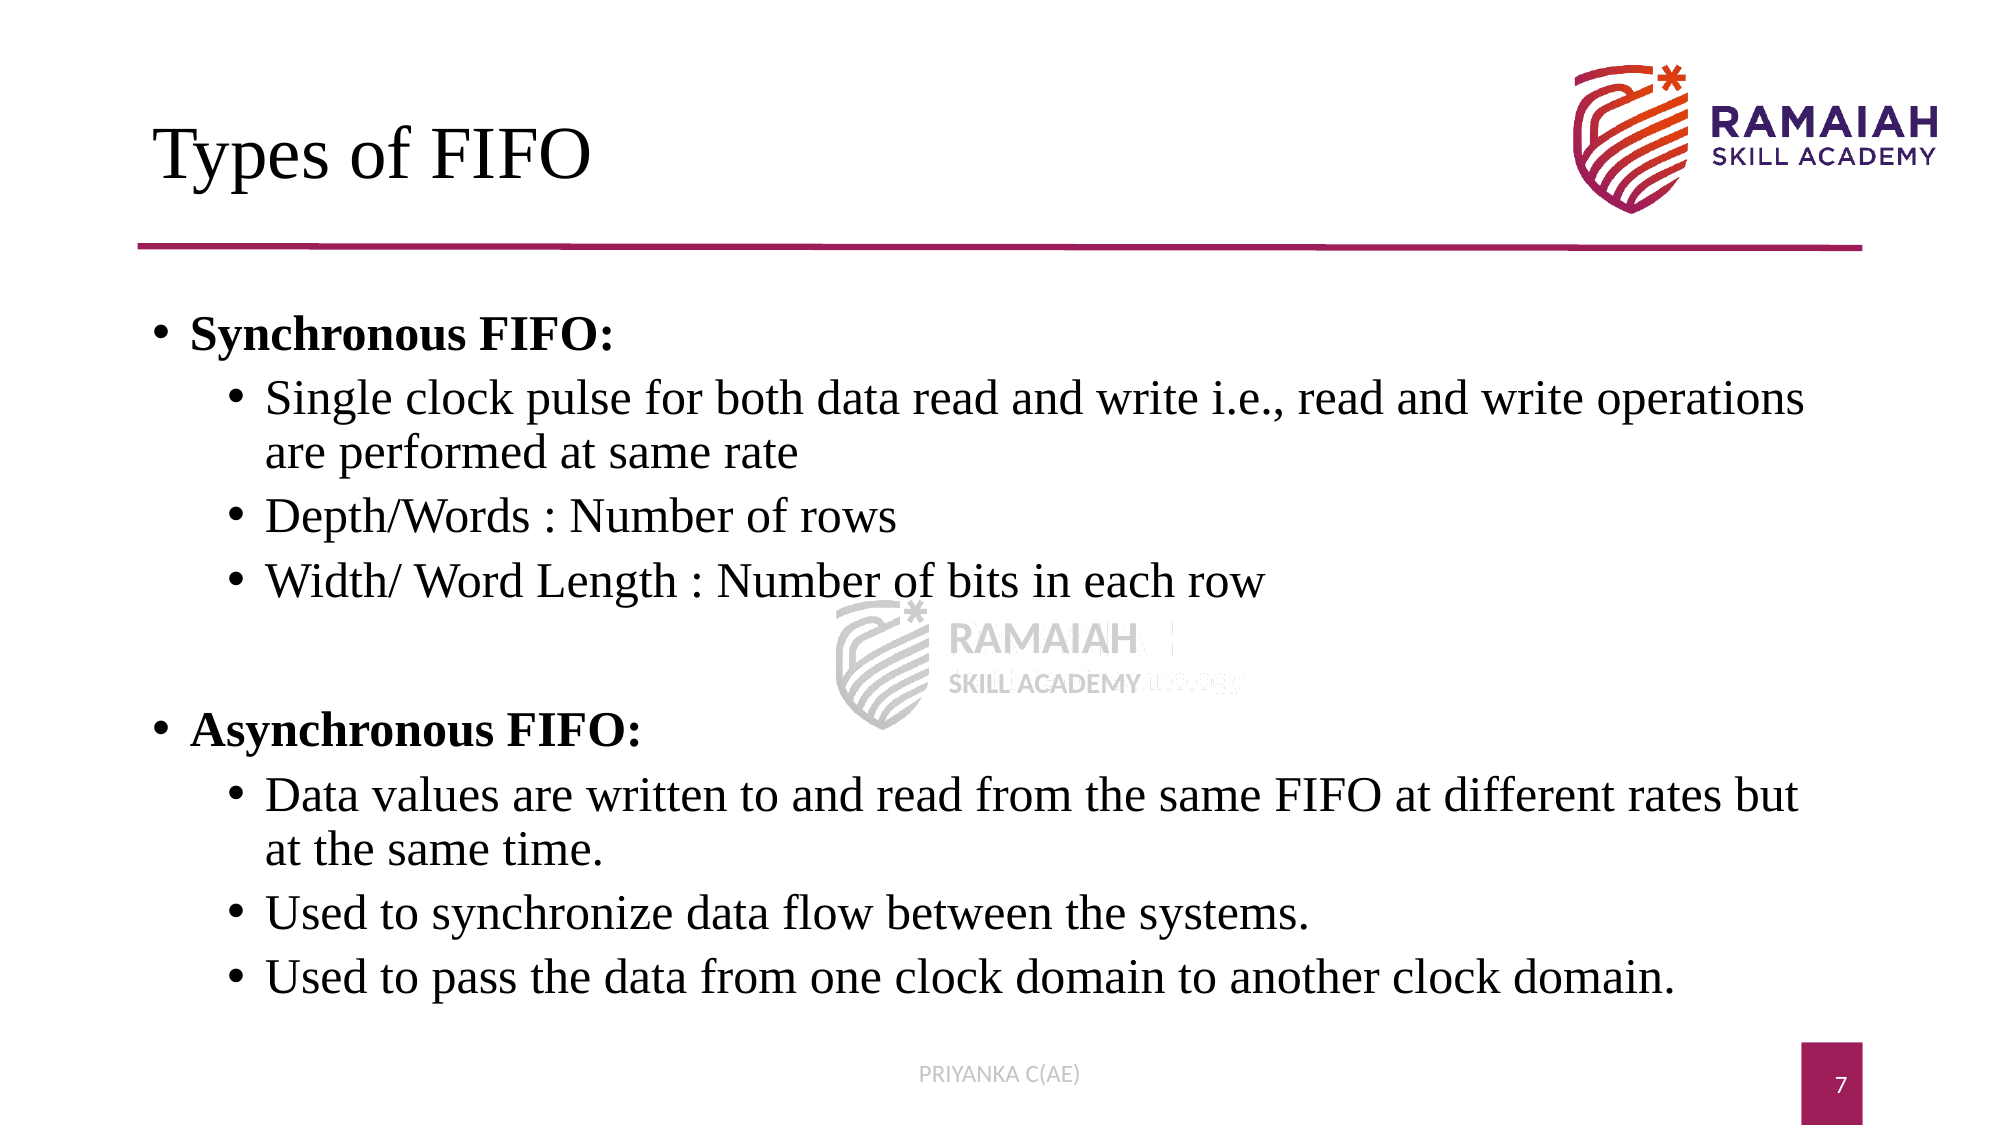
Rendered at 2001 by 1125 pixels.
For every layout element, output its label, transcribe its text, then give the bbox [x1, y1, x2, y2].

picture [1573, 64, 1937, 214]
footer PRIYANKA C(AE) [662, 1042, 1338, 1103]
list Synchronous FIFO: Single clock pulse for both data read and write i.e., read and write operations are performed at same rate Depth/Words : Number of rows Width/ Word Length : Number of bits in each row Asynchronous FIFO: Data values are written to and read from the same FIFO at different rates but at the same time. Used to synchronize data flow between the systems. Used to pass the data from one clock domain to another clock domain. [137, 299, 1863, 1014]
title Types of FIFO [137, 59, 1497, 248]
